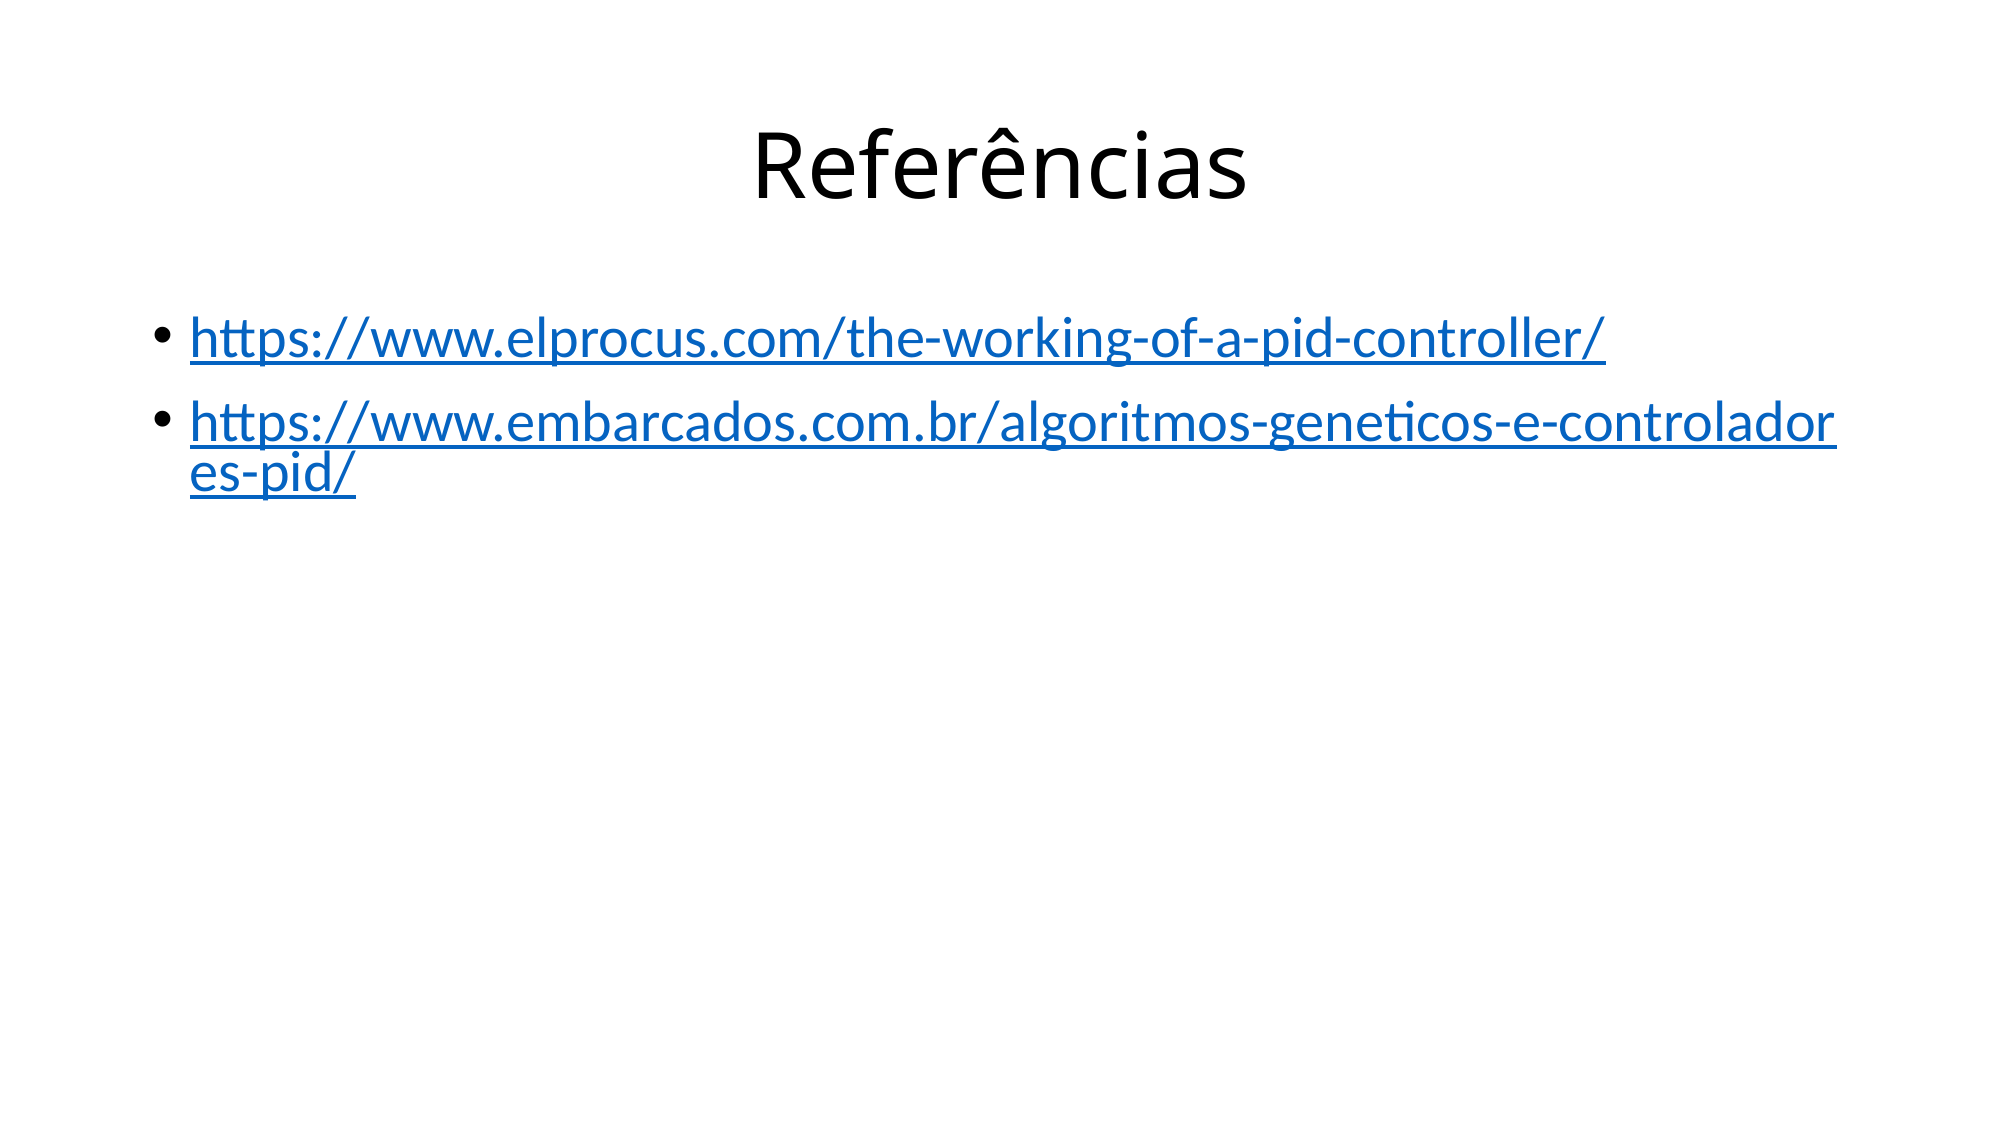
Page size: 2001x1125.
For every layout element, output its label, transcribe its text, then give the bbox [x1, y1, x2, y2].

list https://www.elprocus.com/the-working-of-a-pid-controller/ https://www.embarcados.com.br/algoritmos-geneticos-e-controladores-pid/ [137, 299, 1863, 1014]
title Referências [137, 59, 1863, 278]
